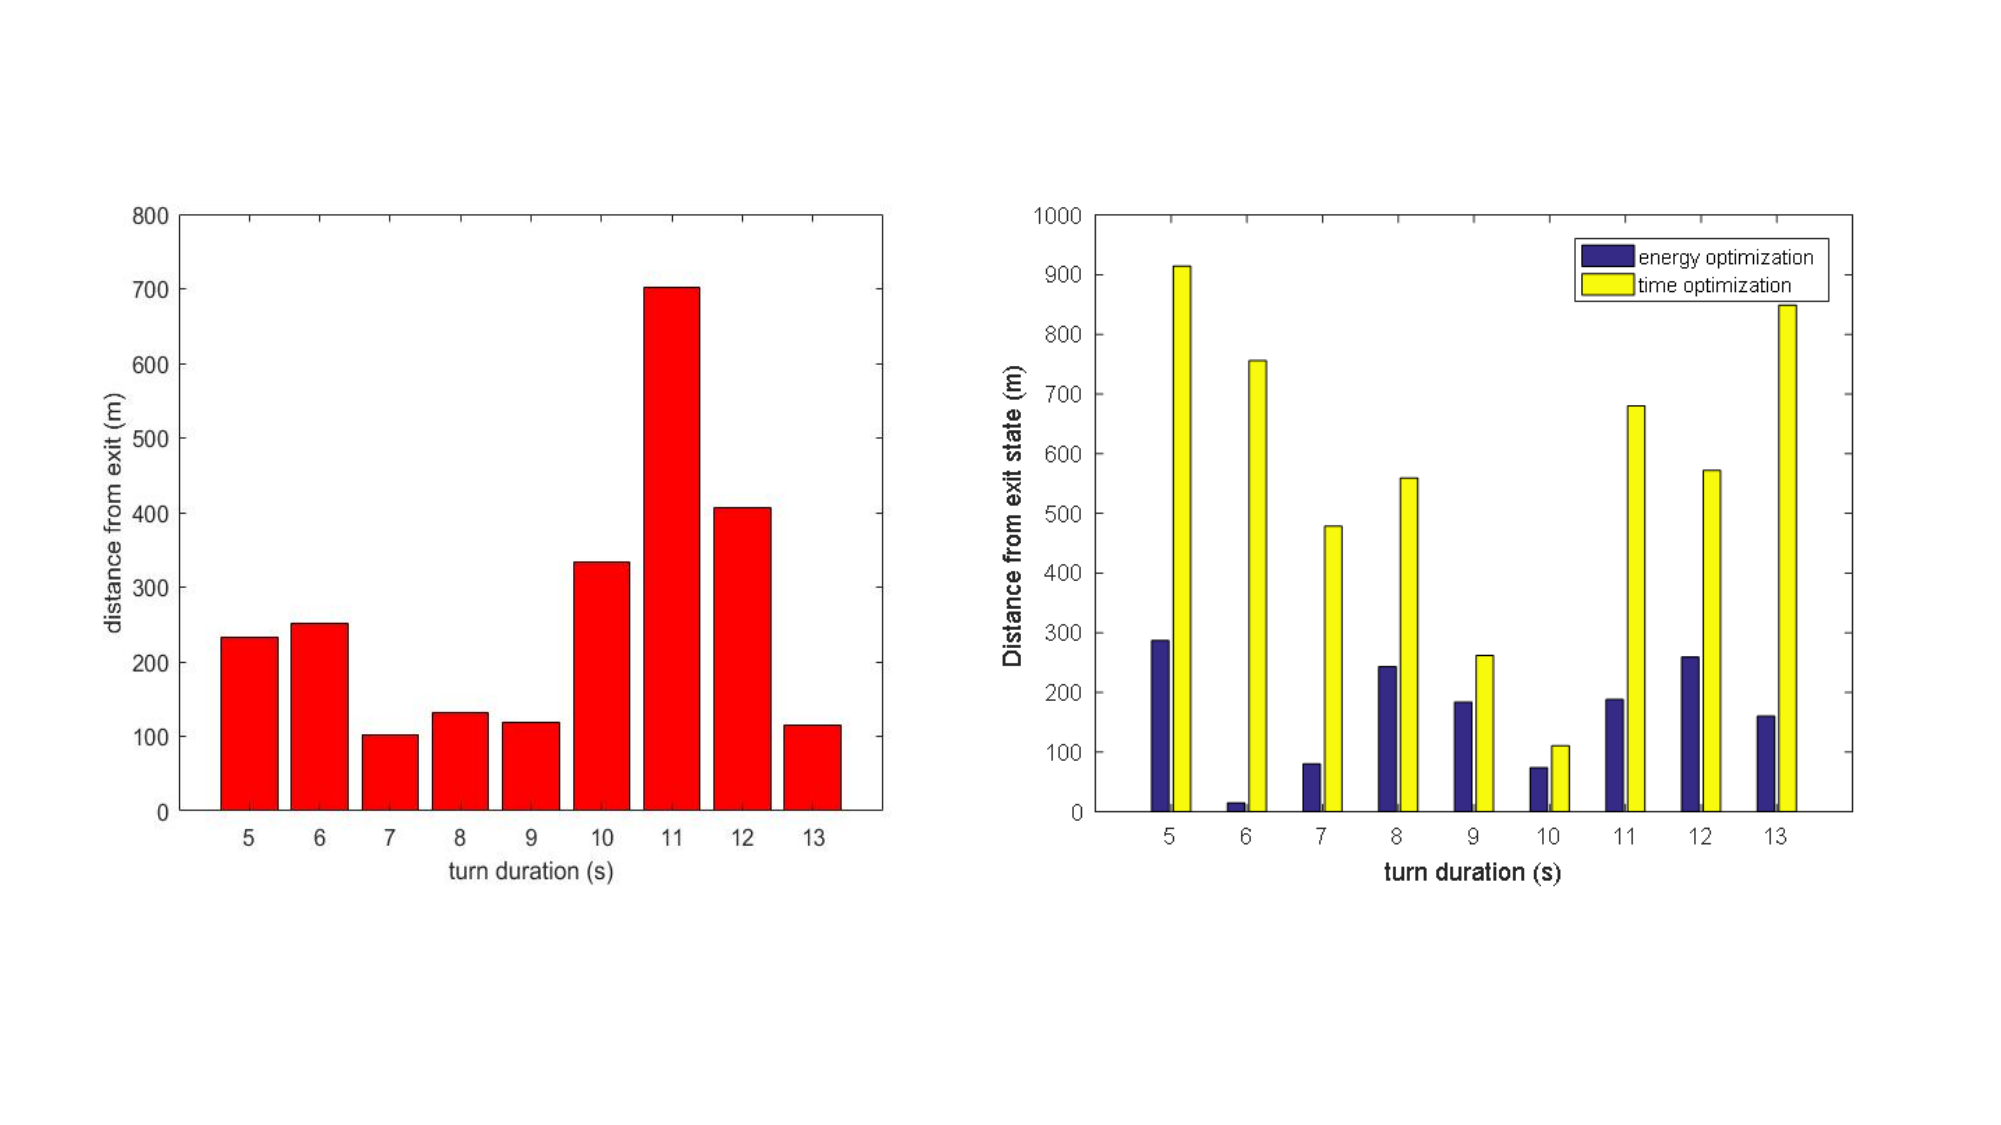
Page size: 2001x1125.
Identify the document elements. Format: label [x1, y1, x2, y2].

picture [60, 160, 1944, 892]
